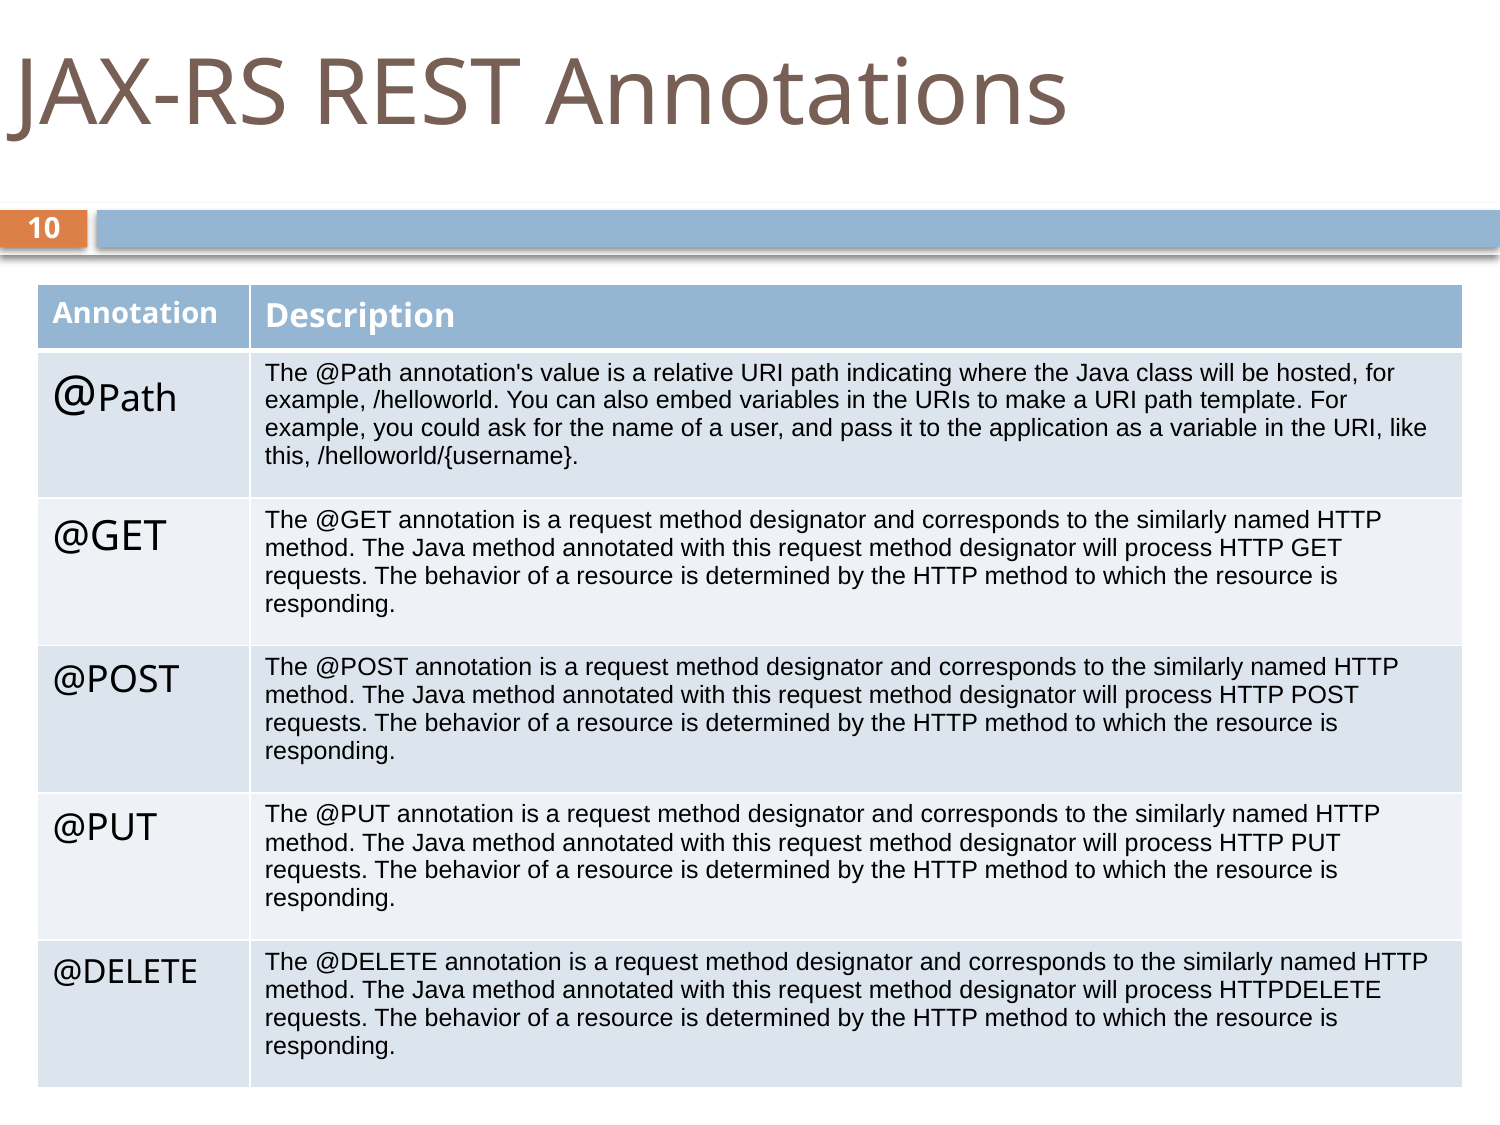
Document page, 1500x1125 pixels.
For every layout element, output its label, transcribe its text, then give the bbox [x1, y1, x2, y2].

title JAX-RS REST Annotations [0, 0, 1350, 175]
table_cell @DELETE [38, 941, 249, 1087]
table_cell The @POST annotation is a request method designator and corresponds to the similarly named HTTP method. The Java method annotated with this request method designator will process HTTP POST requests. The behavior of a resource is determined by the HTTP method to which the resource is responding. [251, 646, 1462, 792]
table_cell @GET [38, 499, 249, 645]
slide_number 10 [0, 208, 88, 249]
table_cell @Path [38, 353, 249, 497]
table_cell @PUT [38, 794, 249, 939]
table_header Description [251, 285, 1462, 348]
table_cell @POST [38, 646, 249, 792]
table_header Annotation [38, 285, 249, 348]
table_cell The @GET annotation is a request method designator and corresponds to the similarly named HTTP method. The Java method annotated with this request method designator will process HTTP GET requests. The behavior of a resource is determined by the HTTP method to which the resource is responding. [251, 499, 1462, 645]
table_cell The @PUT annotation is a request method designator and corresponds to the similarly named HTTP method. The Java method annotated with this request method designator will process HTTP PUT requests. The behavior of a resource is determined by the HTTP method to which the resource is responding. [251, 794, 1462, 939]
table_cell The @DELETE annotation is a request method designator and corresponds to the similarly named HTTP method. The Java method annotated with this request method designator will process HTTPDELETE requests. The behavior of a resource is determined by the HTTP method to which the resource is responding. [251, 941, 1462, 1087]
table_cell The @Path annotation's value is a relative URI path indicating where the Java class will be hosted, for example, /helloworld. You can also embed variables in the URIs to make a URI path template. For example, you could ask for the name of a user, and pass it to the application as a variable in the URI, like this, /helloworld/{username}. [251, 353, 1462, 497]
